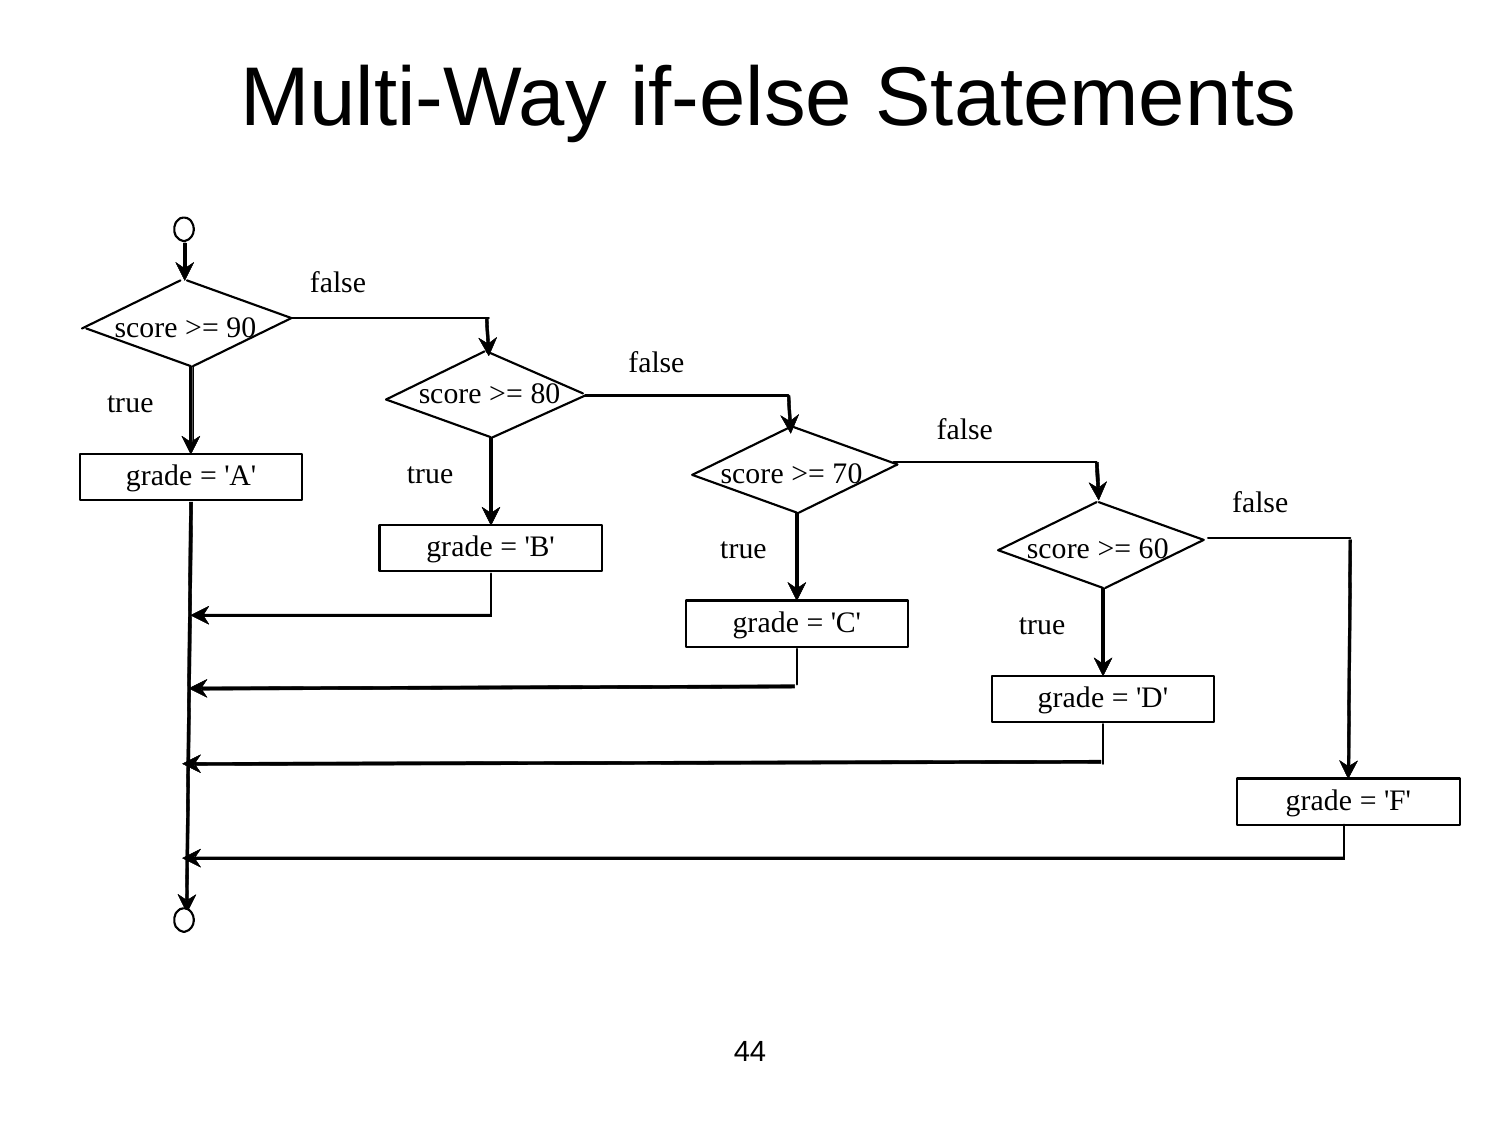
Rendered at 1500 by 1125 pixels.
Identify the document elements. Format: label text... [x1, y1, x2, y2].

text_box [25, 209, 1475, 948]
title Multi-Way if-else Statements [112, 33, 1425, 150]
slide_number 44 [512, 1024, 988, 1103]
